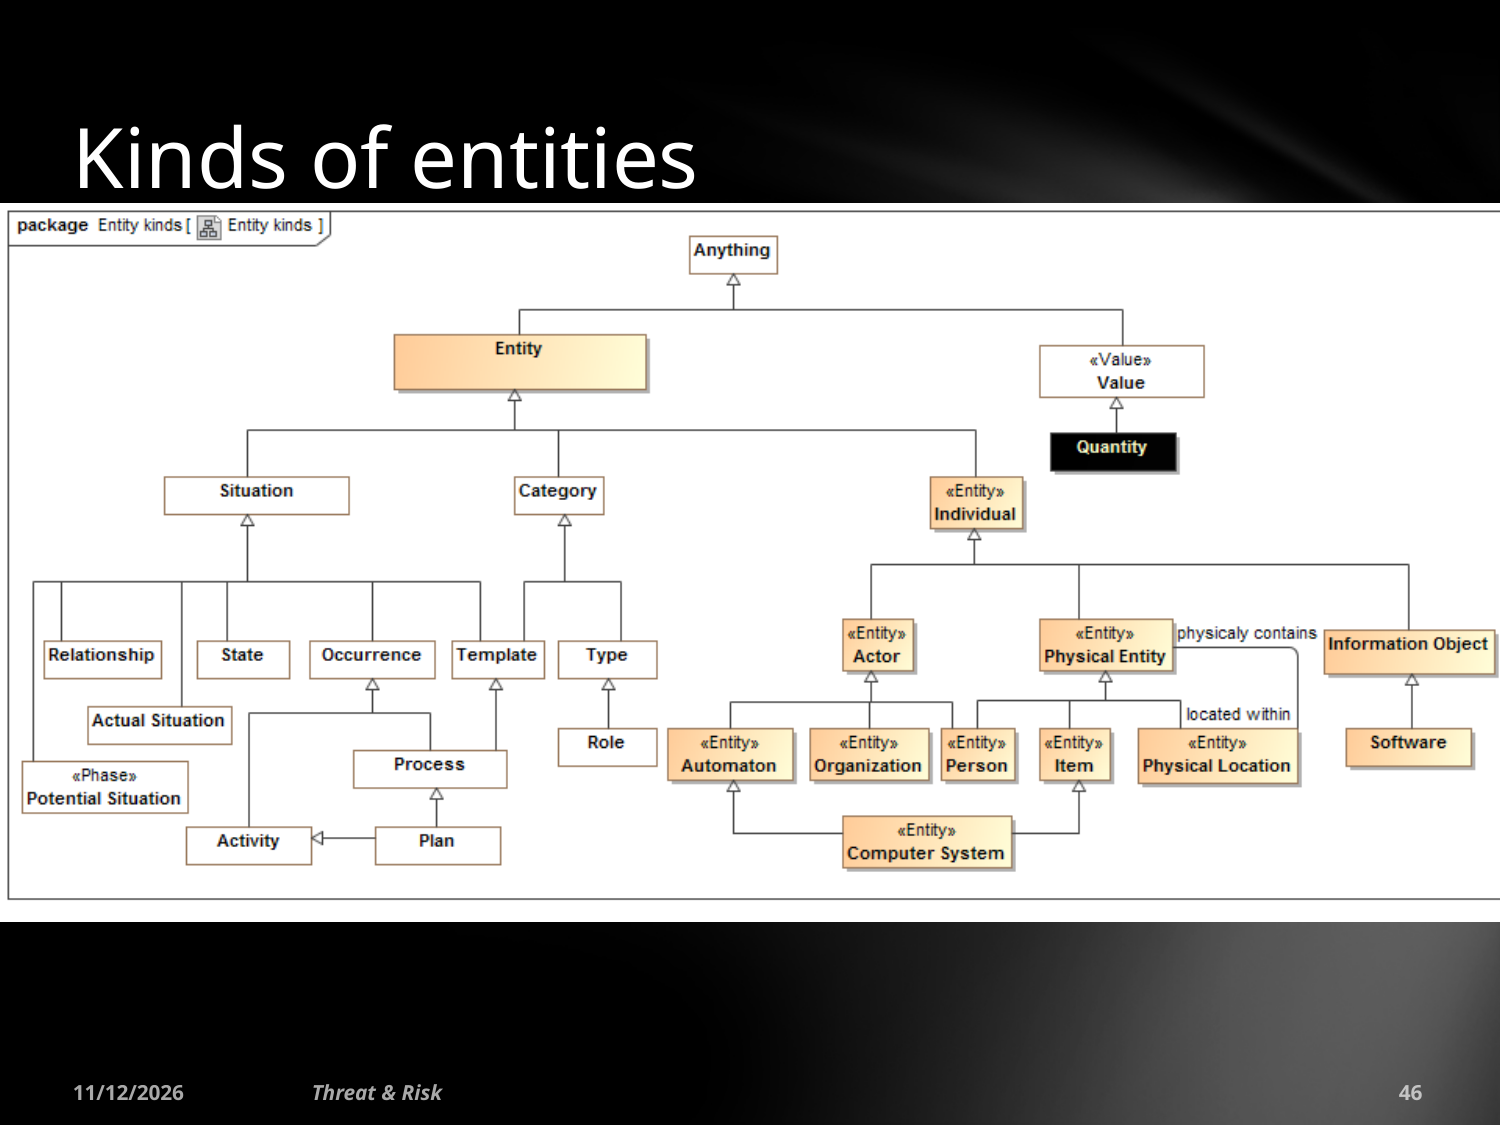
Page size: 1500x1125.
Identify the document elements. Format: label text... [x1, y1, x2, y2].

footer Threat & Risk [296, 1073, 968, 1115]
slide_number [57, 1073, 296, 1115]
title Kinds of entities [57, 37, 1318, 202]
picture [0, 202, 1500, 923]
slide_number 46 [1293, 1073, 1438, 1115]
